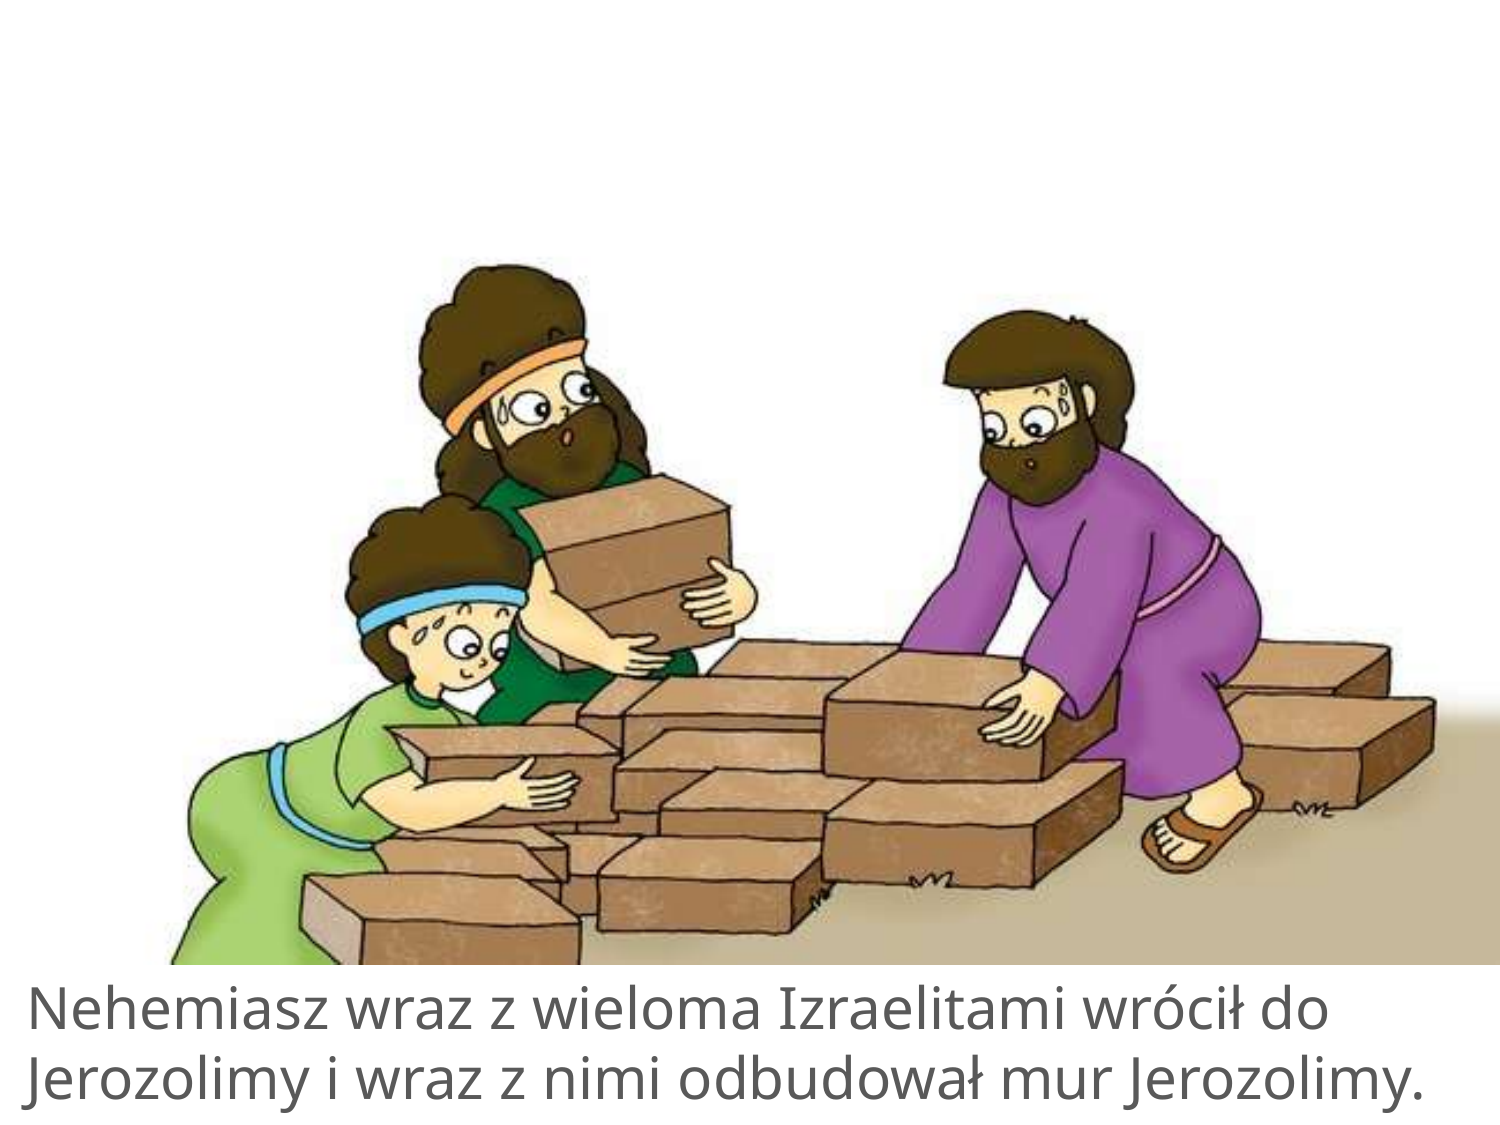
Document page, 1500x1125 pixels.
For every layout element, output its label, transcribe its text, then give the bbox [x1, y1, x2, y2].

picture [0, 0, 1500, 965]
text_box Nehemiasz wraz z wieloma Izraelitami wrócił do Jerozolimy i wraz z nimi odbudował mur Jerozolimy. [11, 973, 1483, 1119]
